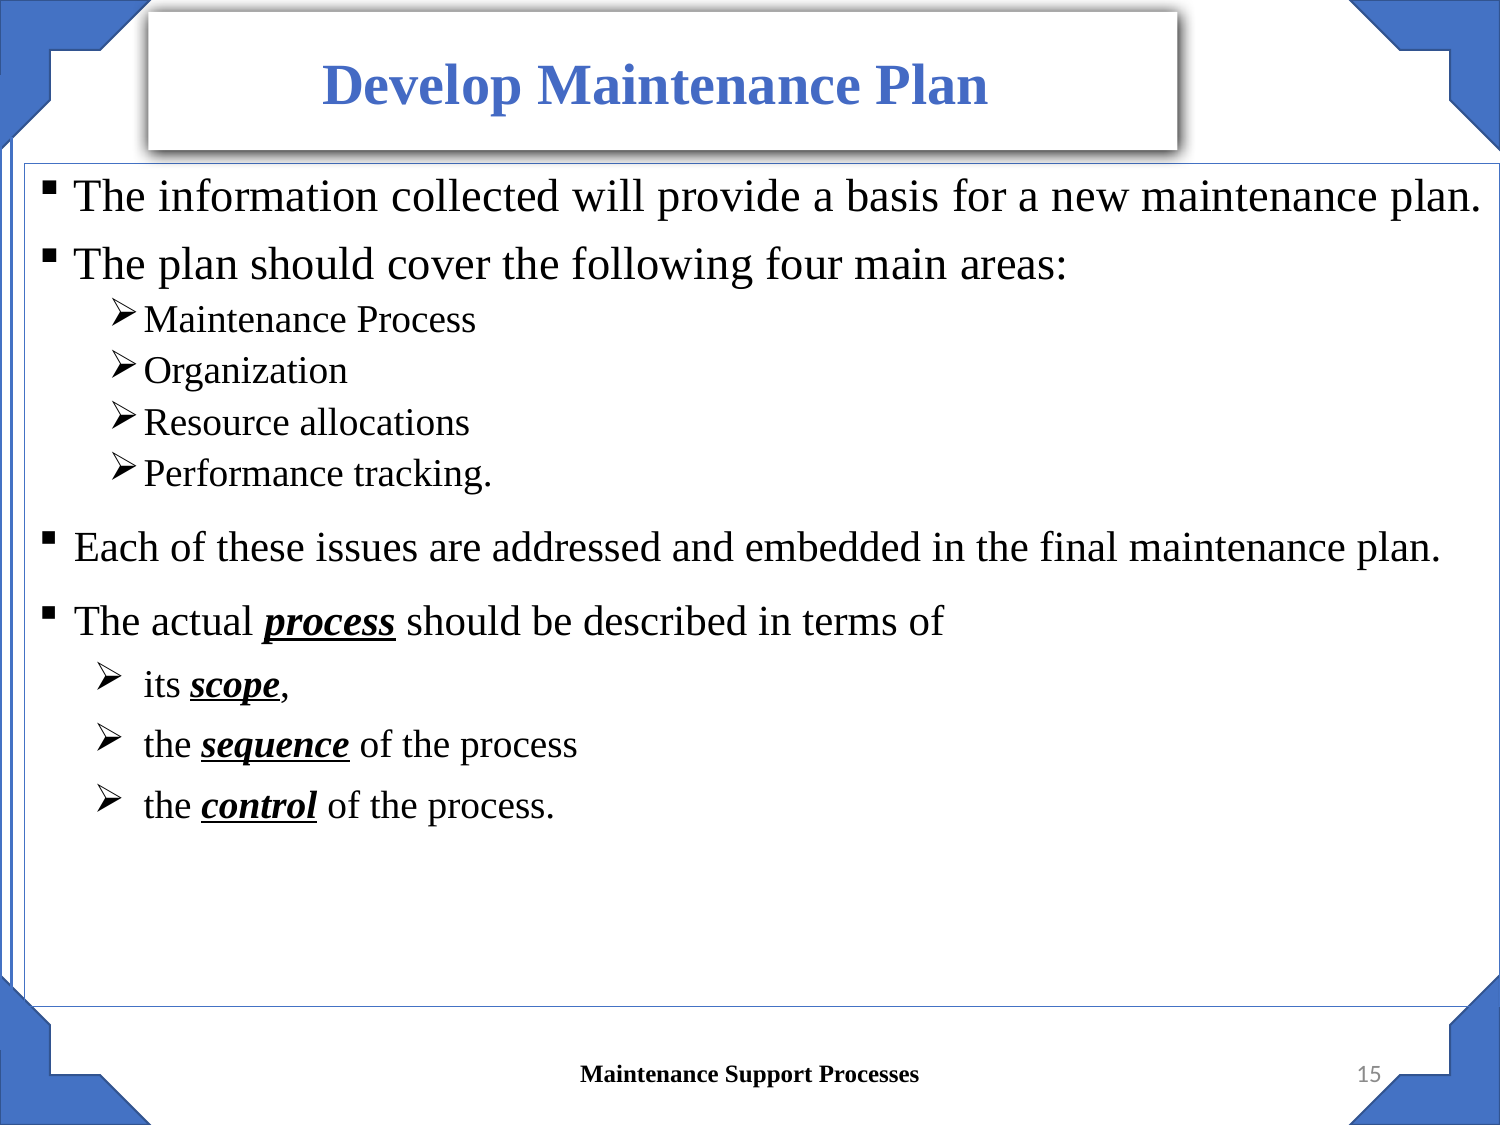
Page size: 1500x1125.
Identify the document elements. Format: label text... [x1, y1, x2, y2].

slide_number 15 [1059, 1042, 1397, 1103]
footer Maintenance Support Processes [496, 1042, 1004, 1103]
text_box Develop Maintenance Plan [147, 11, 1178, 151]
list The information collected will provide a basis for a new maintenance plan. The plan should cover the following four main areas: Maintenance Process Organization Resource allocations Performance tracking. Each of these issues are addressed and embedded in the final maintenance plan. The actual process should be described in terms of its scope, the sequence of the process the control of the process. [24, 163, 1500, 1007]
